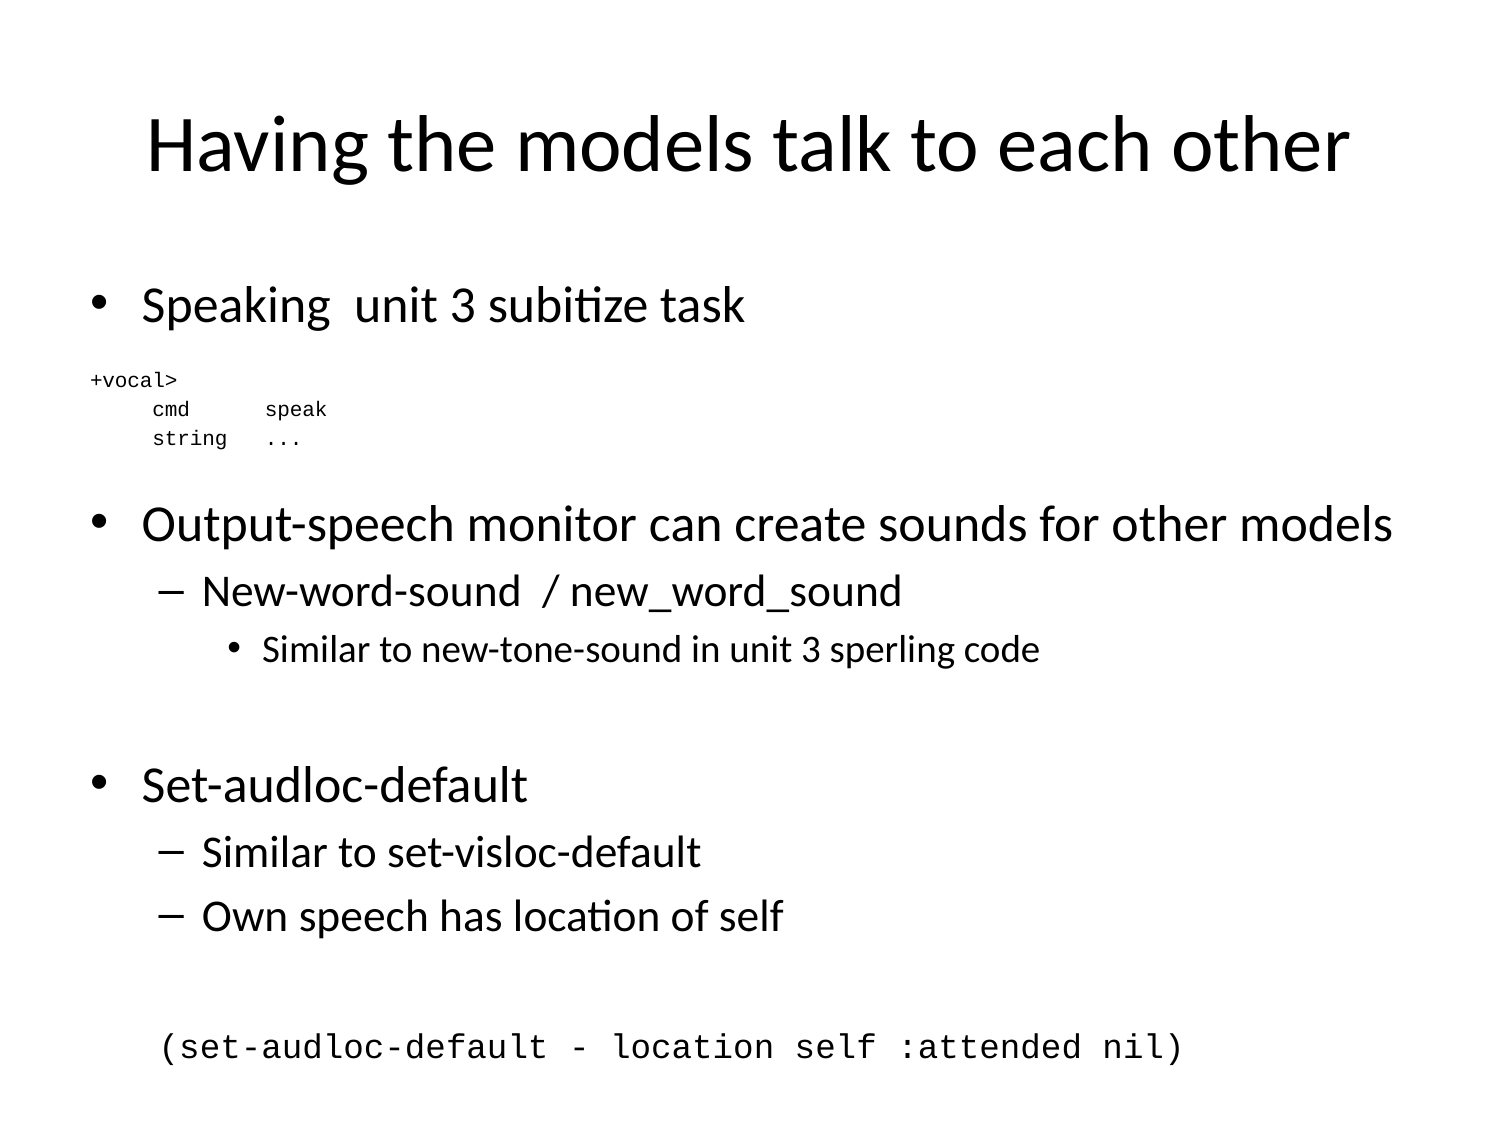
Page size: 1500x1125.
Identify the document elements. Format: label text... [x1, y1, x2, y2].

list Speaking unit 3 subitize task +vocal> cmd speak string ... Output-speech monitor can create sounds for other models New-word-sound / new_word_sound Similar to new-tone-sound in unit 3 sperling code Set-audloc-default Similar to set-visloc-default Own speech has location of self (set-audloc-default - location self :attended nil) [75, 262, 1425, 1100]
title Having the models talk to each other [75, 45, 1425, 233]
